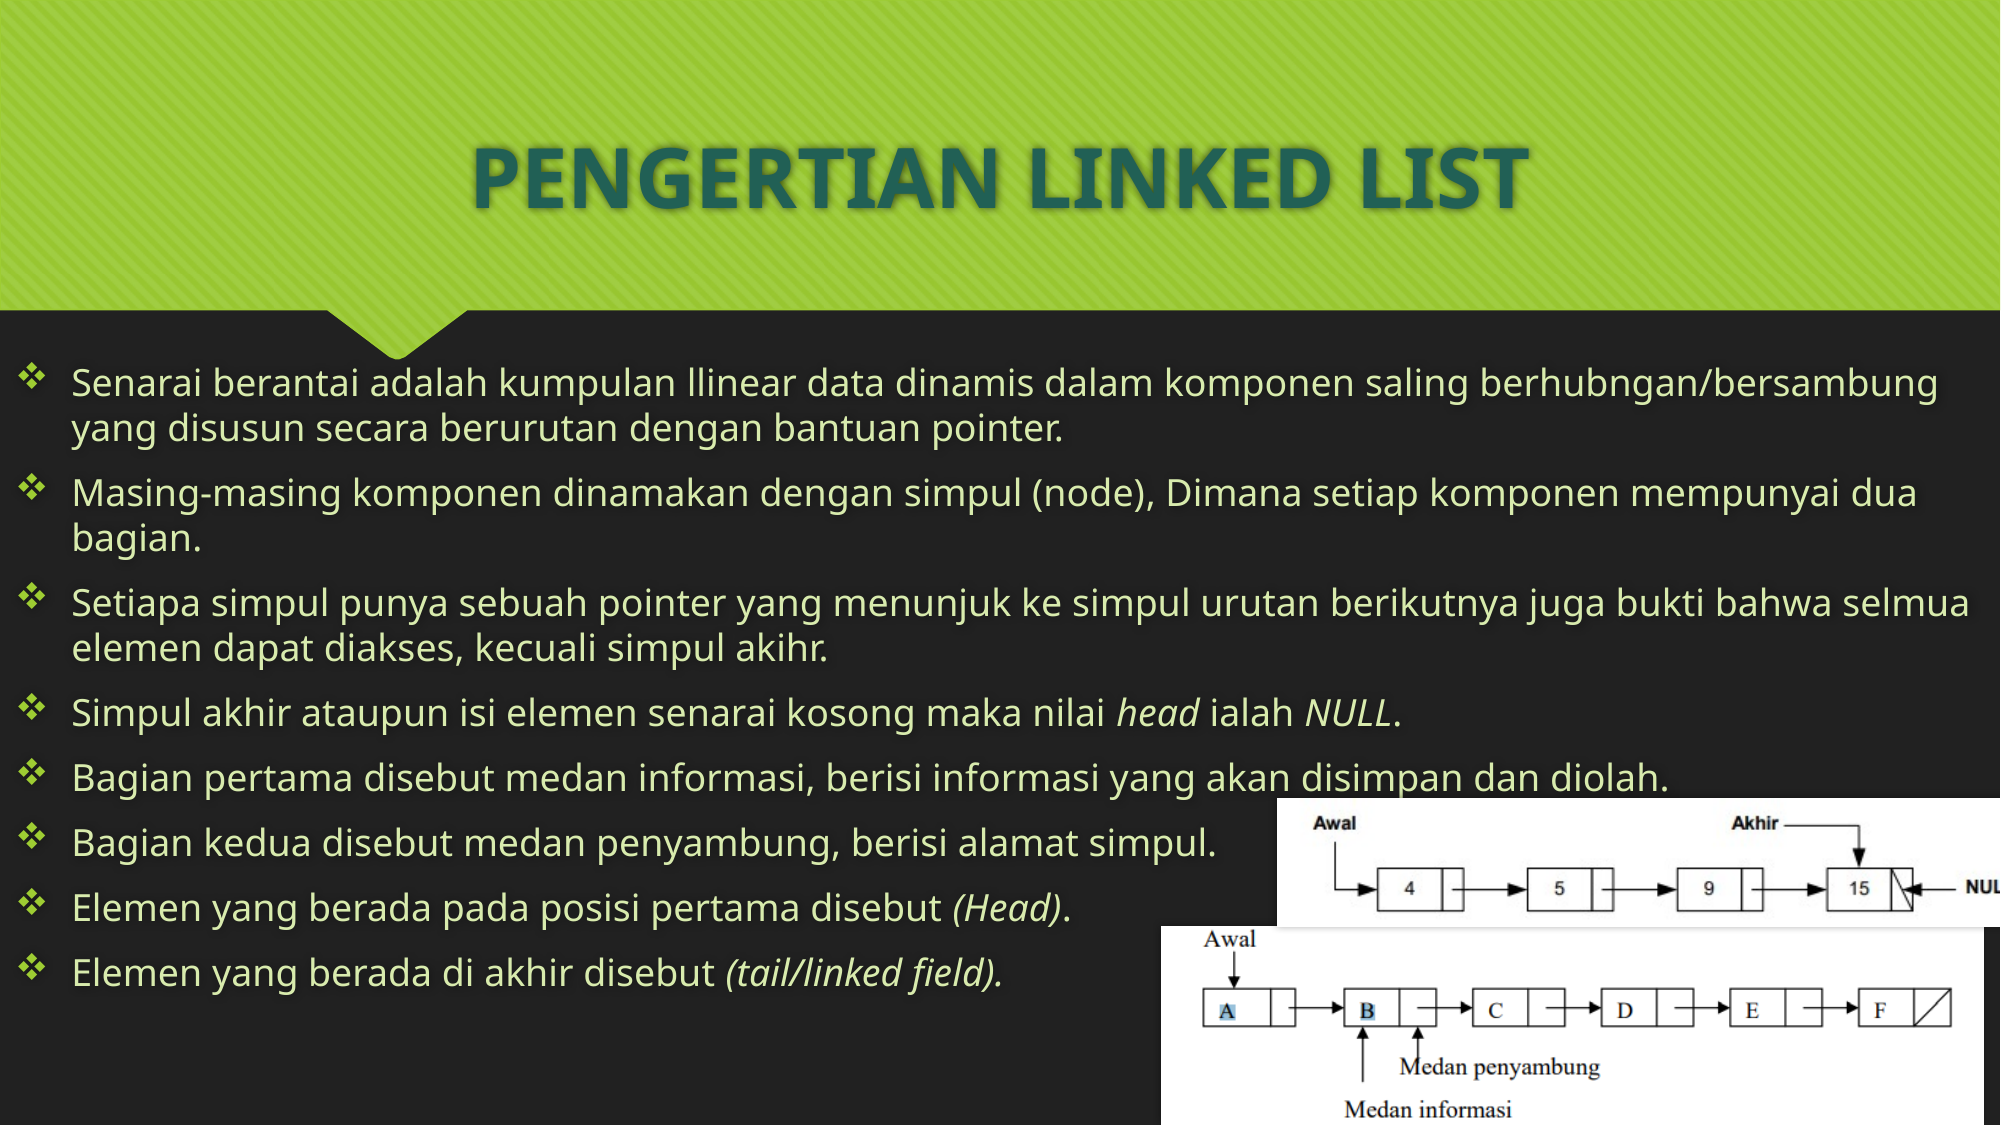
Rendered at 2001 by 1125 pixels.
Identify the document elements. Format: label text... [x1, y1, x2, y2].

title PENGERTIAN LINKED LIST [132, 73, 1868, 233]
picture [1161, 926, 1984, 1125]
list Senarai berantai adalah kumpulan llinear data dinamis dalam komponen saling berhubngan/bersambung yang disusun secara berurutan dengan bantuan pointer. Masing-masing komponen dinamakan dengan simpul (node), Dimana setiap komponen mempunyai dua bagian. Setiapa simpul punya sebuah pointer yang menunjuk ke simpul urutan berikutnya juga bukti bahwa selmua elemen dapat diakses, kecuali simpul akihr. Simpul akhir ataupun isi elemen senarai kosong maka nilai head ialah NULL. Bagian pertama disebut medan informasi, berisi informasi yang akan disimpan dan diolah. Bagian kedua disebut medan penyambung, berisi alamat simpul. Elemen yang berada pada posisi pertama disebut (Head). Elemen yang berada di akhir disebut (tail/linked field). [0, 333, 2000, 1125]
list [1276, 797, 2000, 928]
